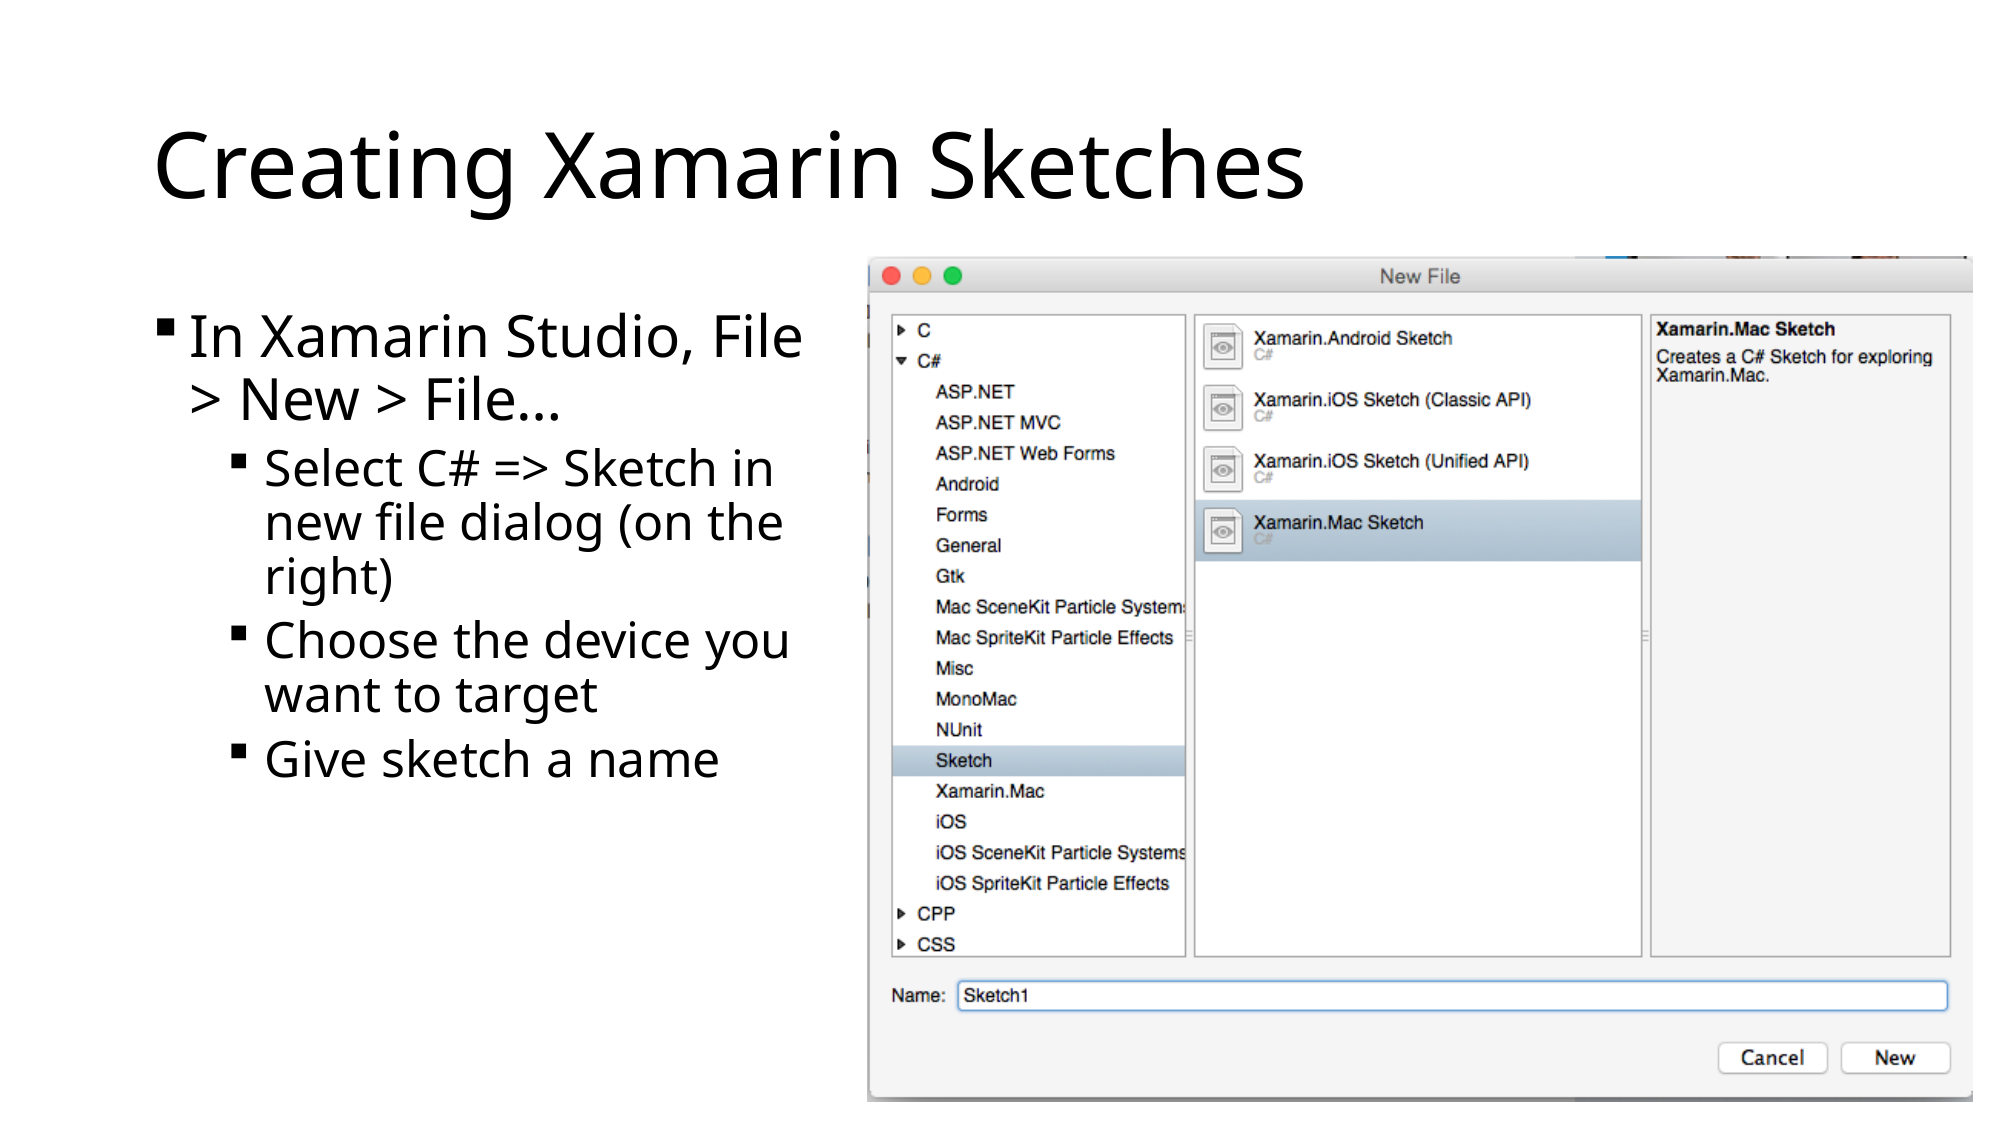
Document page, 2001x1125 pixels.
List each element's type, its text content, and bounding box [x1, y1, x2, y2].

picture [867, 256, 1973, 1102]
list In Xamarin Studio, File > New > File… Select C# => Sketch in new file dialog (on the right) Choose the device you want to target Give sketch a name [137, 299, 862, 1014]
title Creating Xamarin Sketches [137, 59, 1863, 278]
